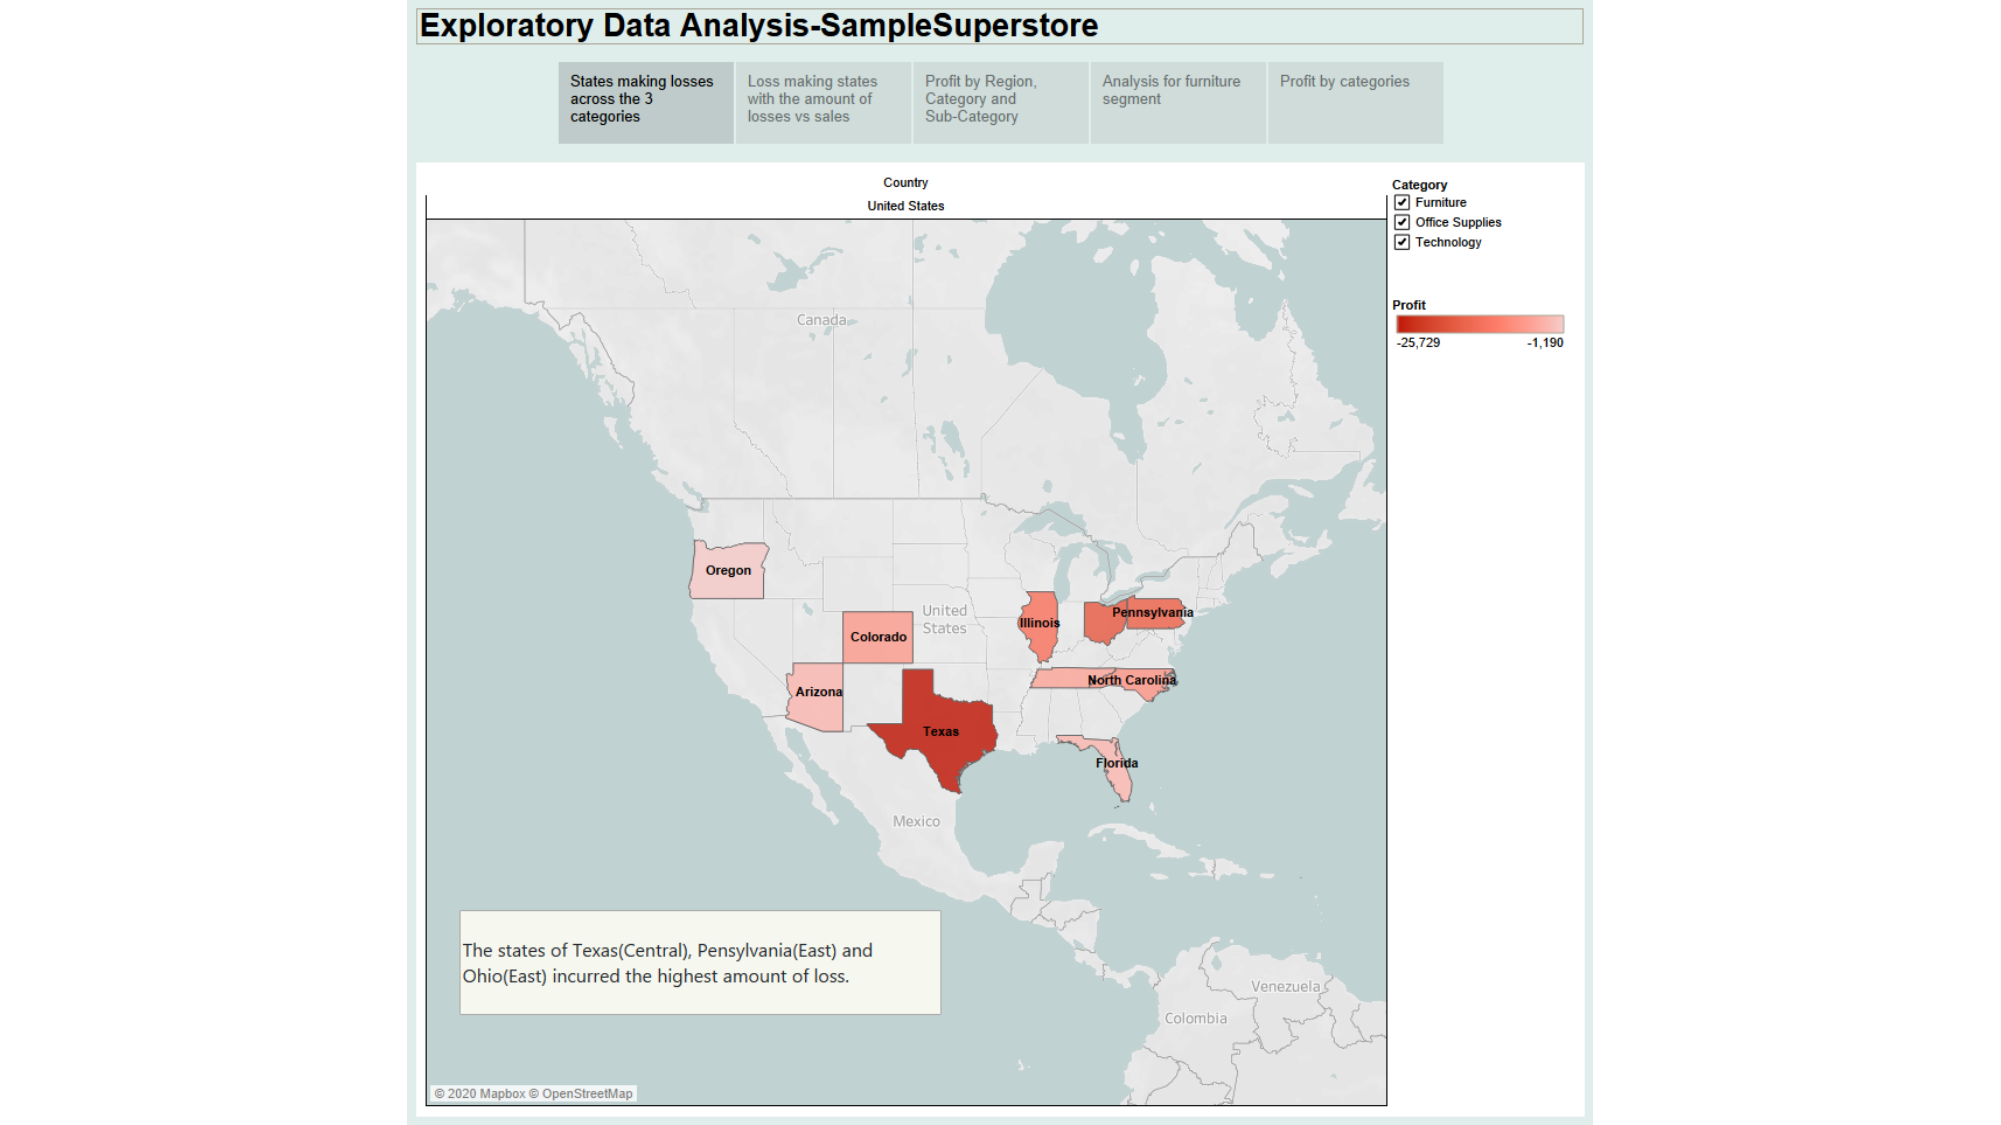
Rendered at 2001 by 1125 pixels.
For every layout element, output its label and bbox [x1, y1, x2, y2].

picture [407, 0, 1593, 1125]
